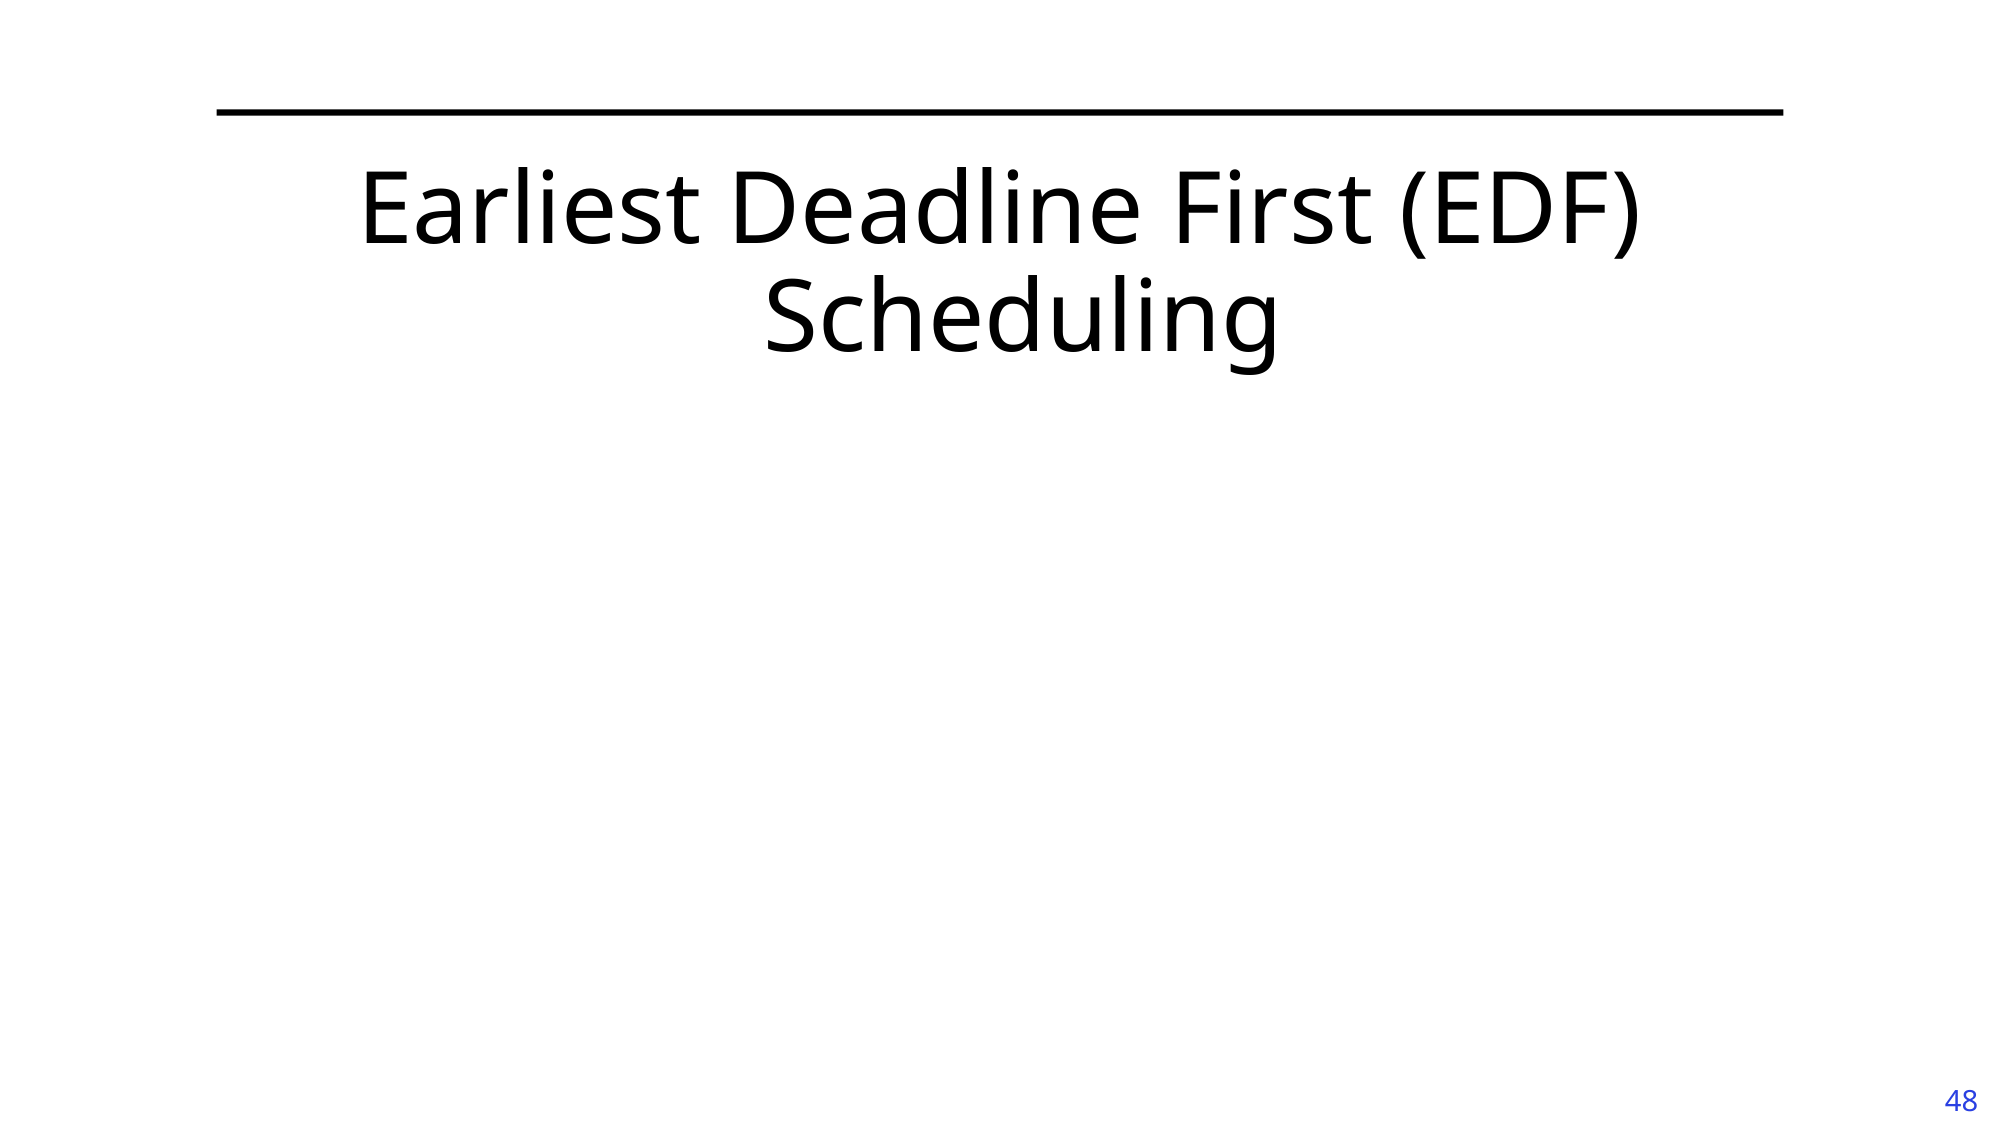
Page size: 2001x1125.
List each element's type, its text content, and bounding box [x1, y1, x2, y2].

list Earliest Deadline First (EDF) Scheduling [133, 149, 1867, 988]
